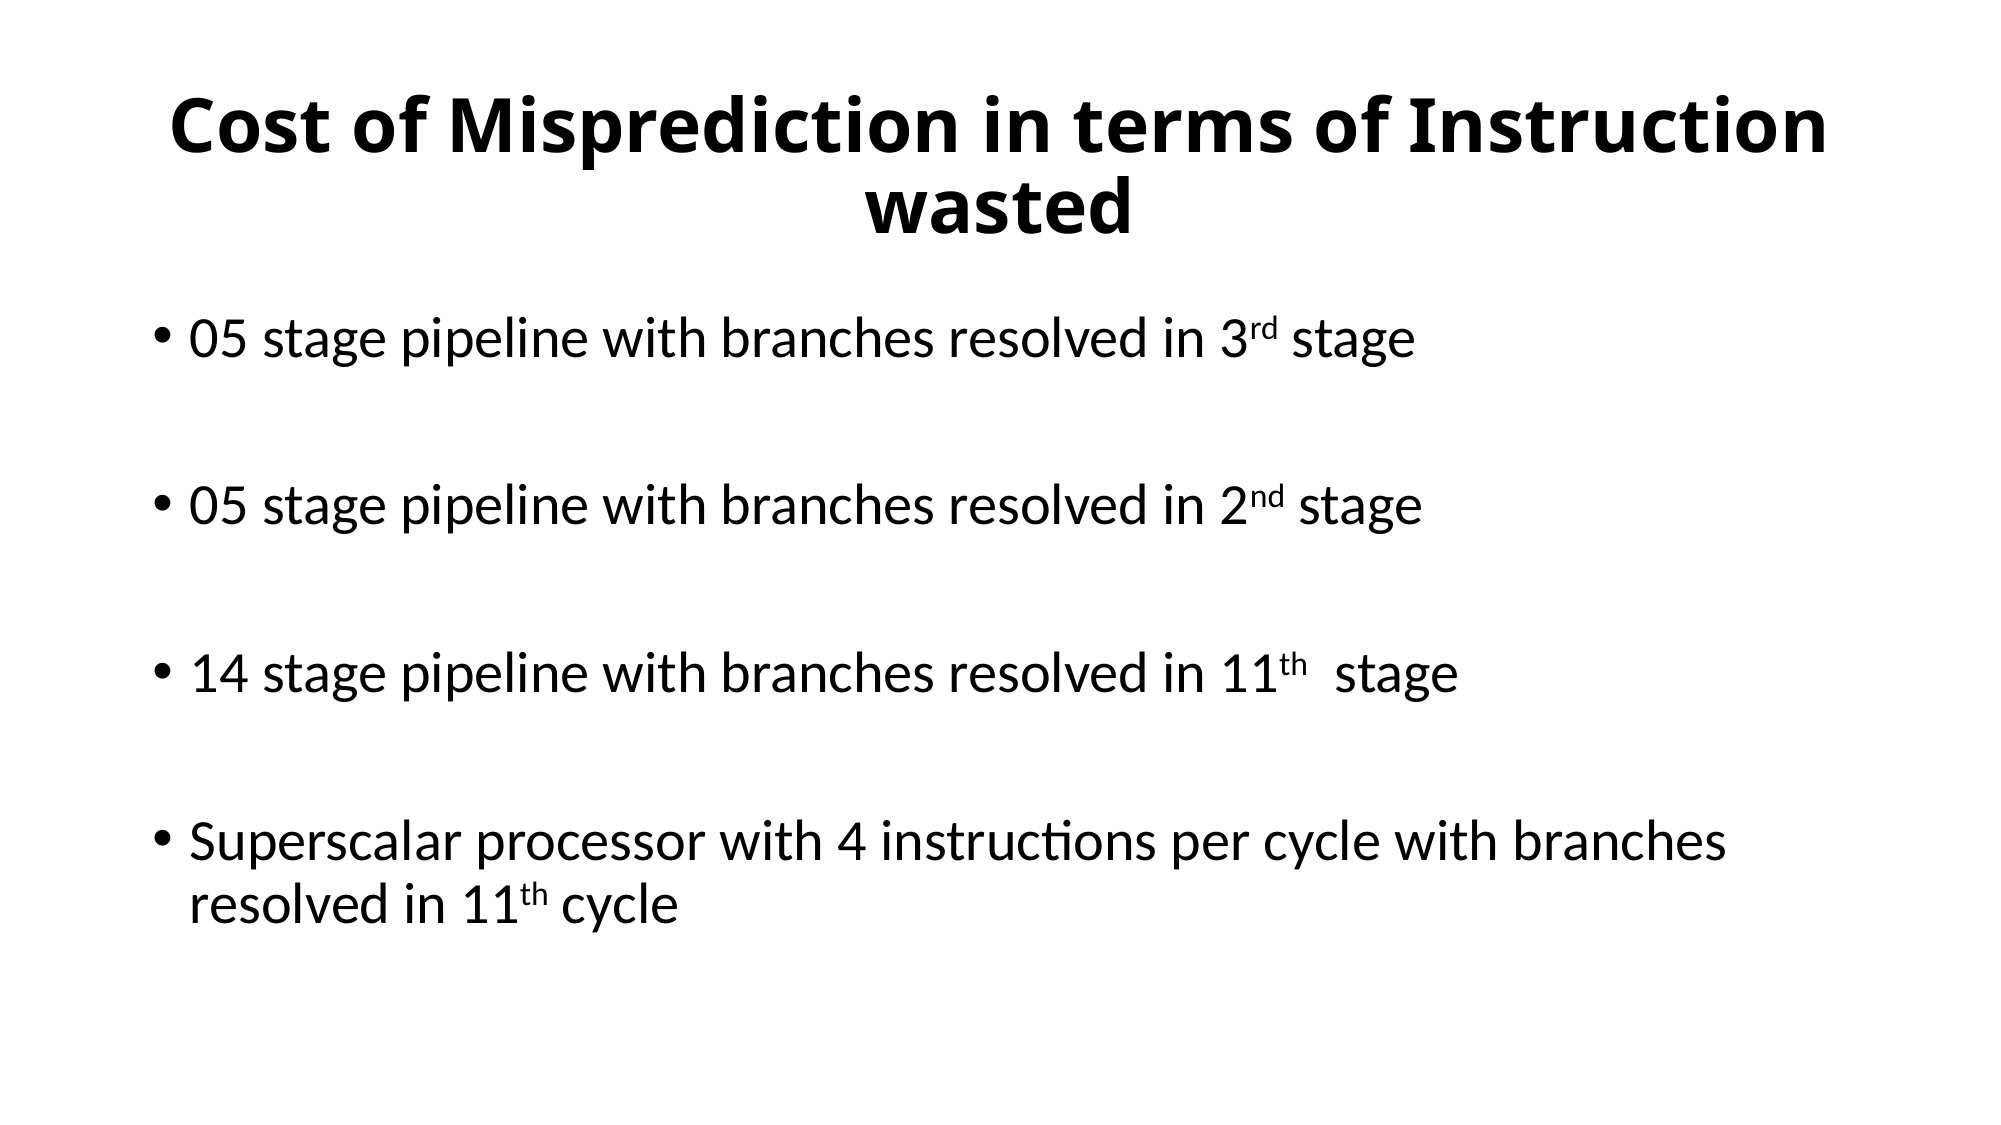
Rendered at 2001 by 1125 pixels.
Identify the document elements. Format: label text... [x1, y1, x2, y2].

title Cost of Misprediction in terms of Instruction wasted [137, 59, 1863, 278]
list 05 stage pipeline with branches resolved in 3rd stage 05 stage pipeline with branches resolved in 2nd stage 14 stage pipeline with branches resolved in 11th stage Superscalar processor with 4 instructions per cycle with branches resolved in 11th cycle [137, 299, 1863, 1014]
